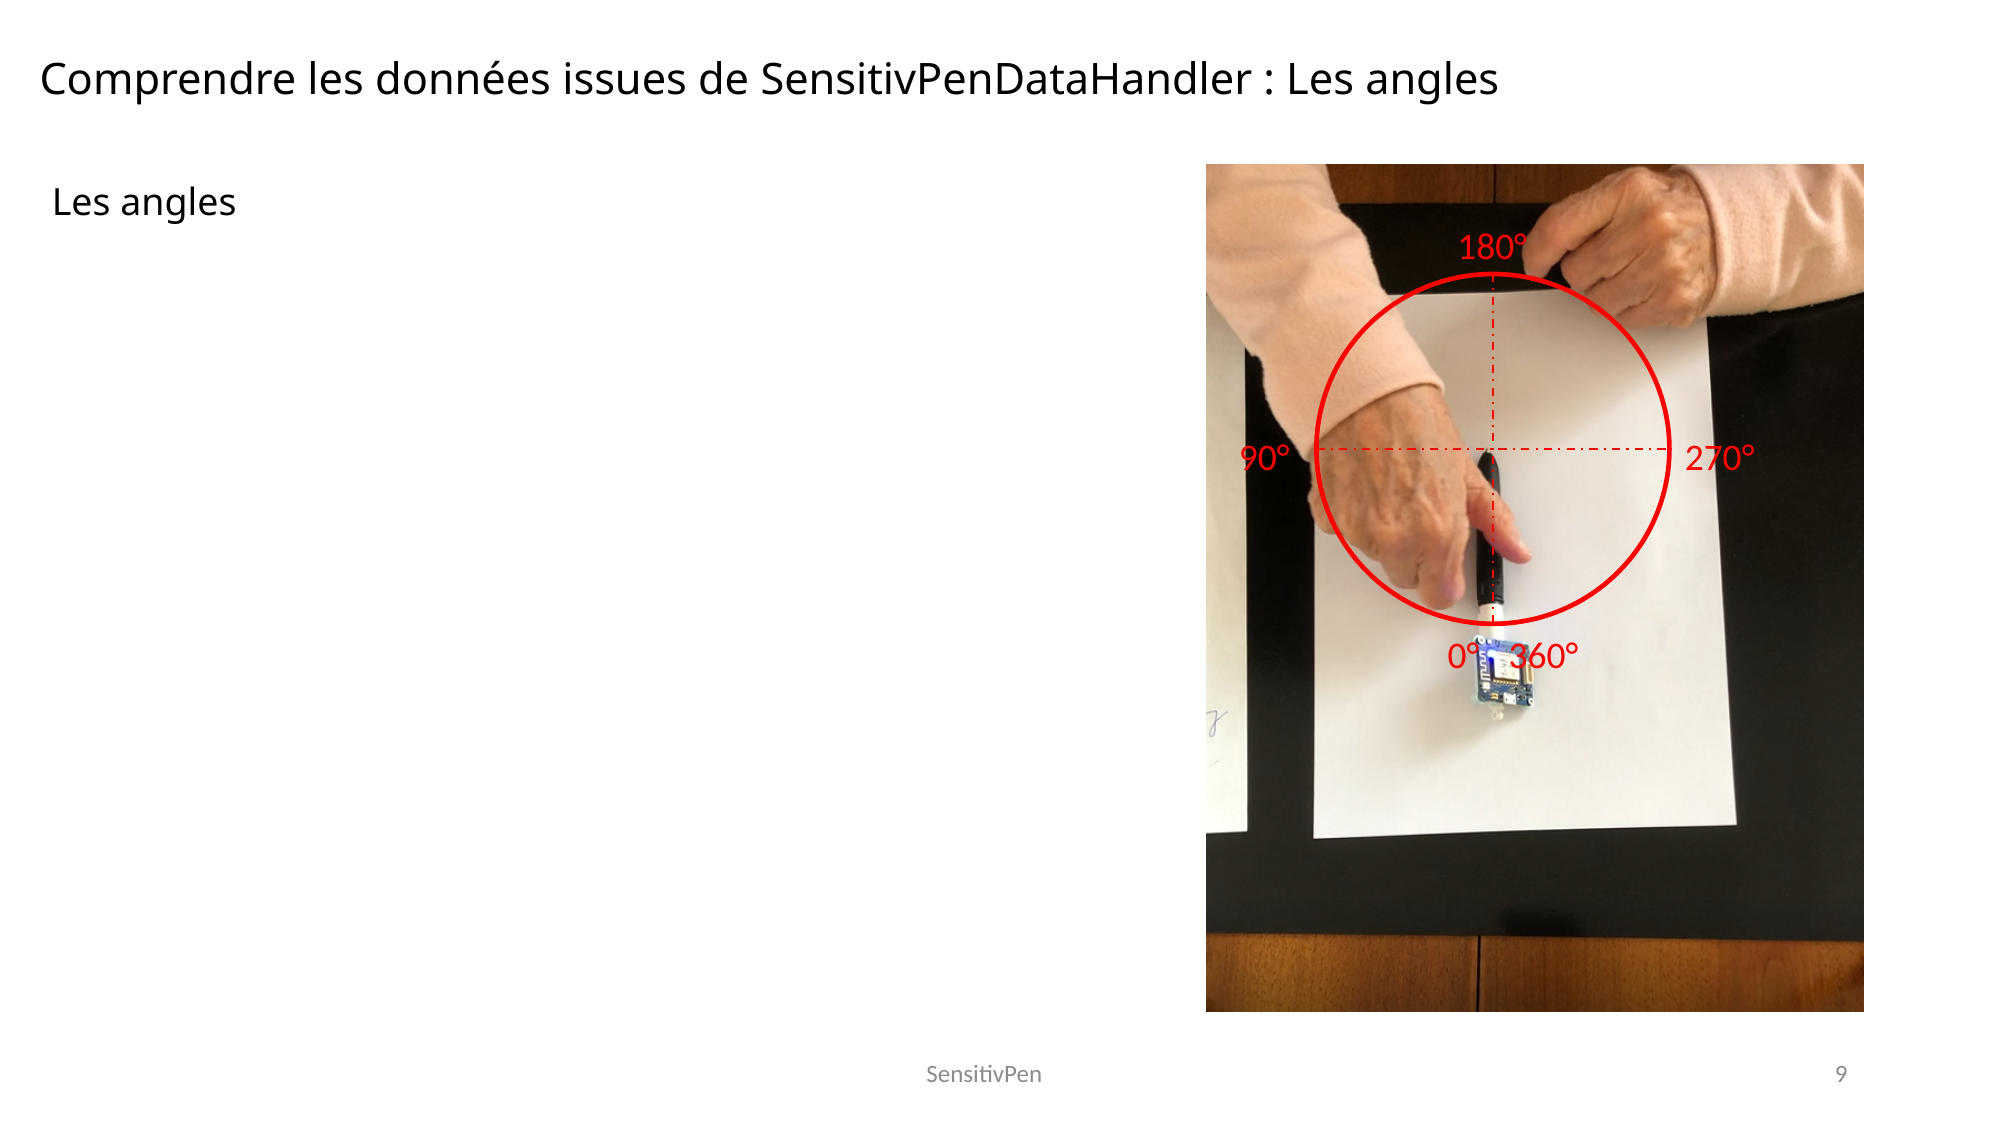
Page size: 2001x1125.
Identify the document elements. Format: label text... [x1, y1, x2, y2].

slide_number 9 [1412, 1042, 1863, 1103]
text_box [1206, 164, 1864, 1012]
text_box Les angles [37, 170, 495, 231]
title Comprendre les données issues de SensitivPenDataHandler : Les angles [24, 48, 1535, 165]
footer SensitivPen [650, 1042, 1325, 1103]
